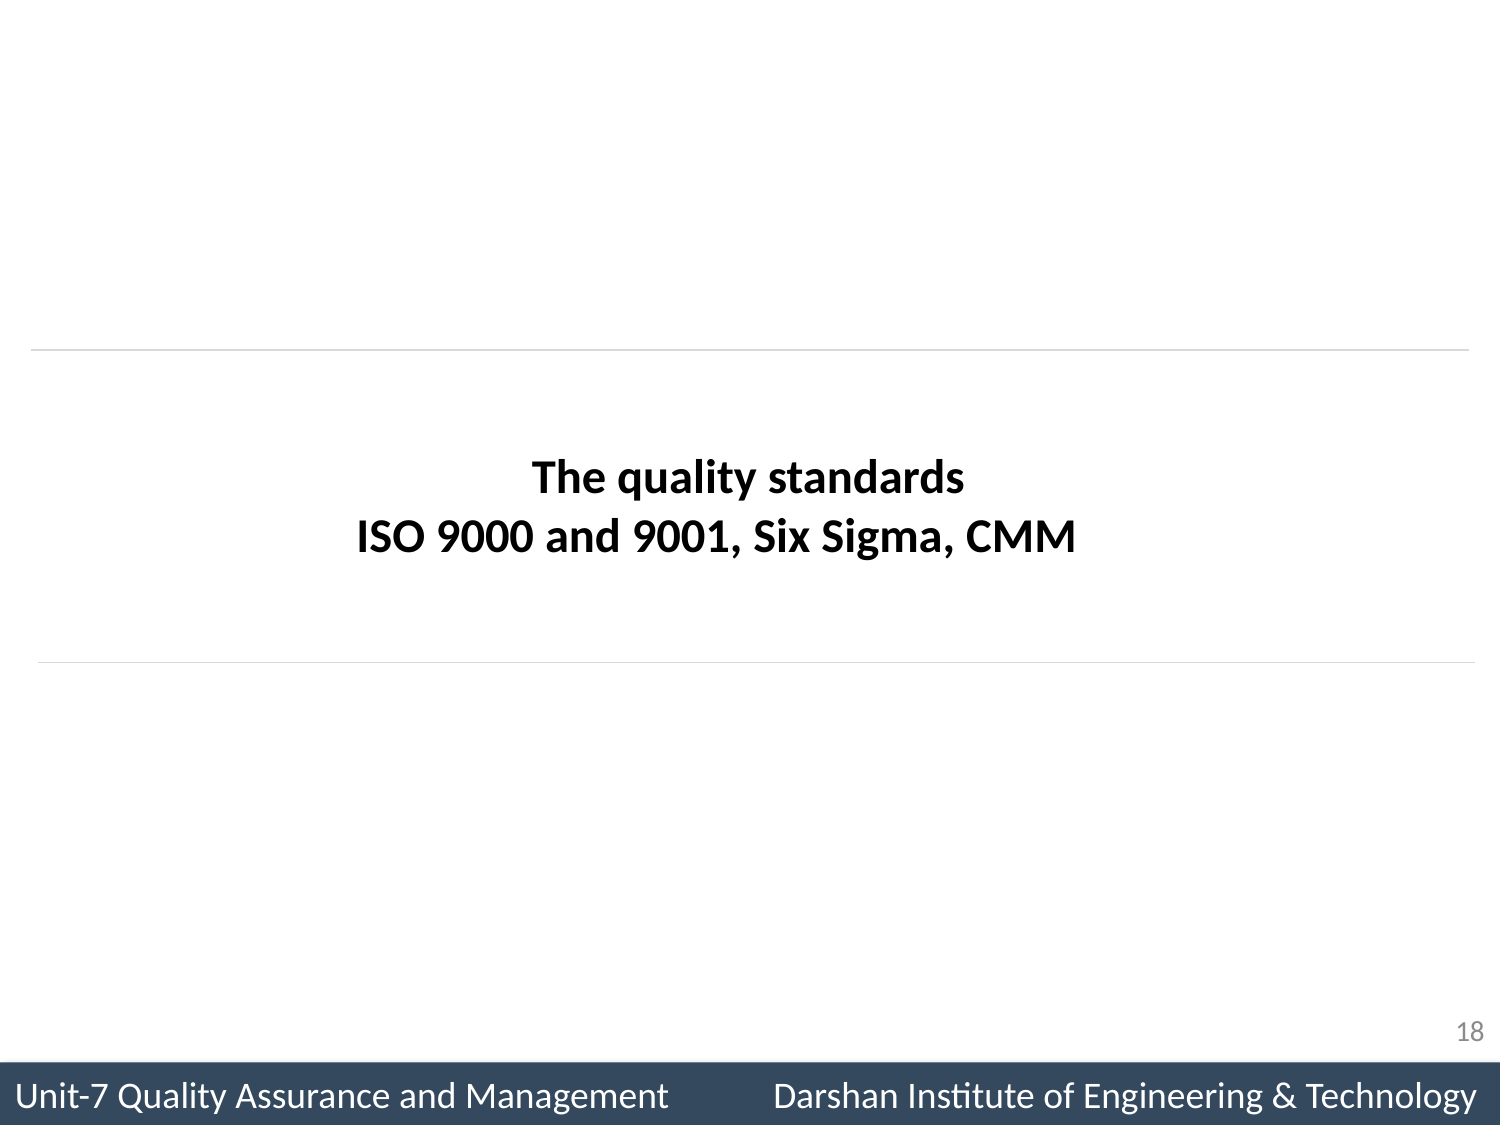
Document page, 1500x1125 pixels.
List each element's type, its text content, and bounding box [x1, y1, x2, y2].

title The quality standards ISO 9000 and 9001, Six Sigma, CMM [35, 437, 1473, 571]
slide_number 18 [1149, 999, 1500, 1060]
